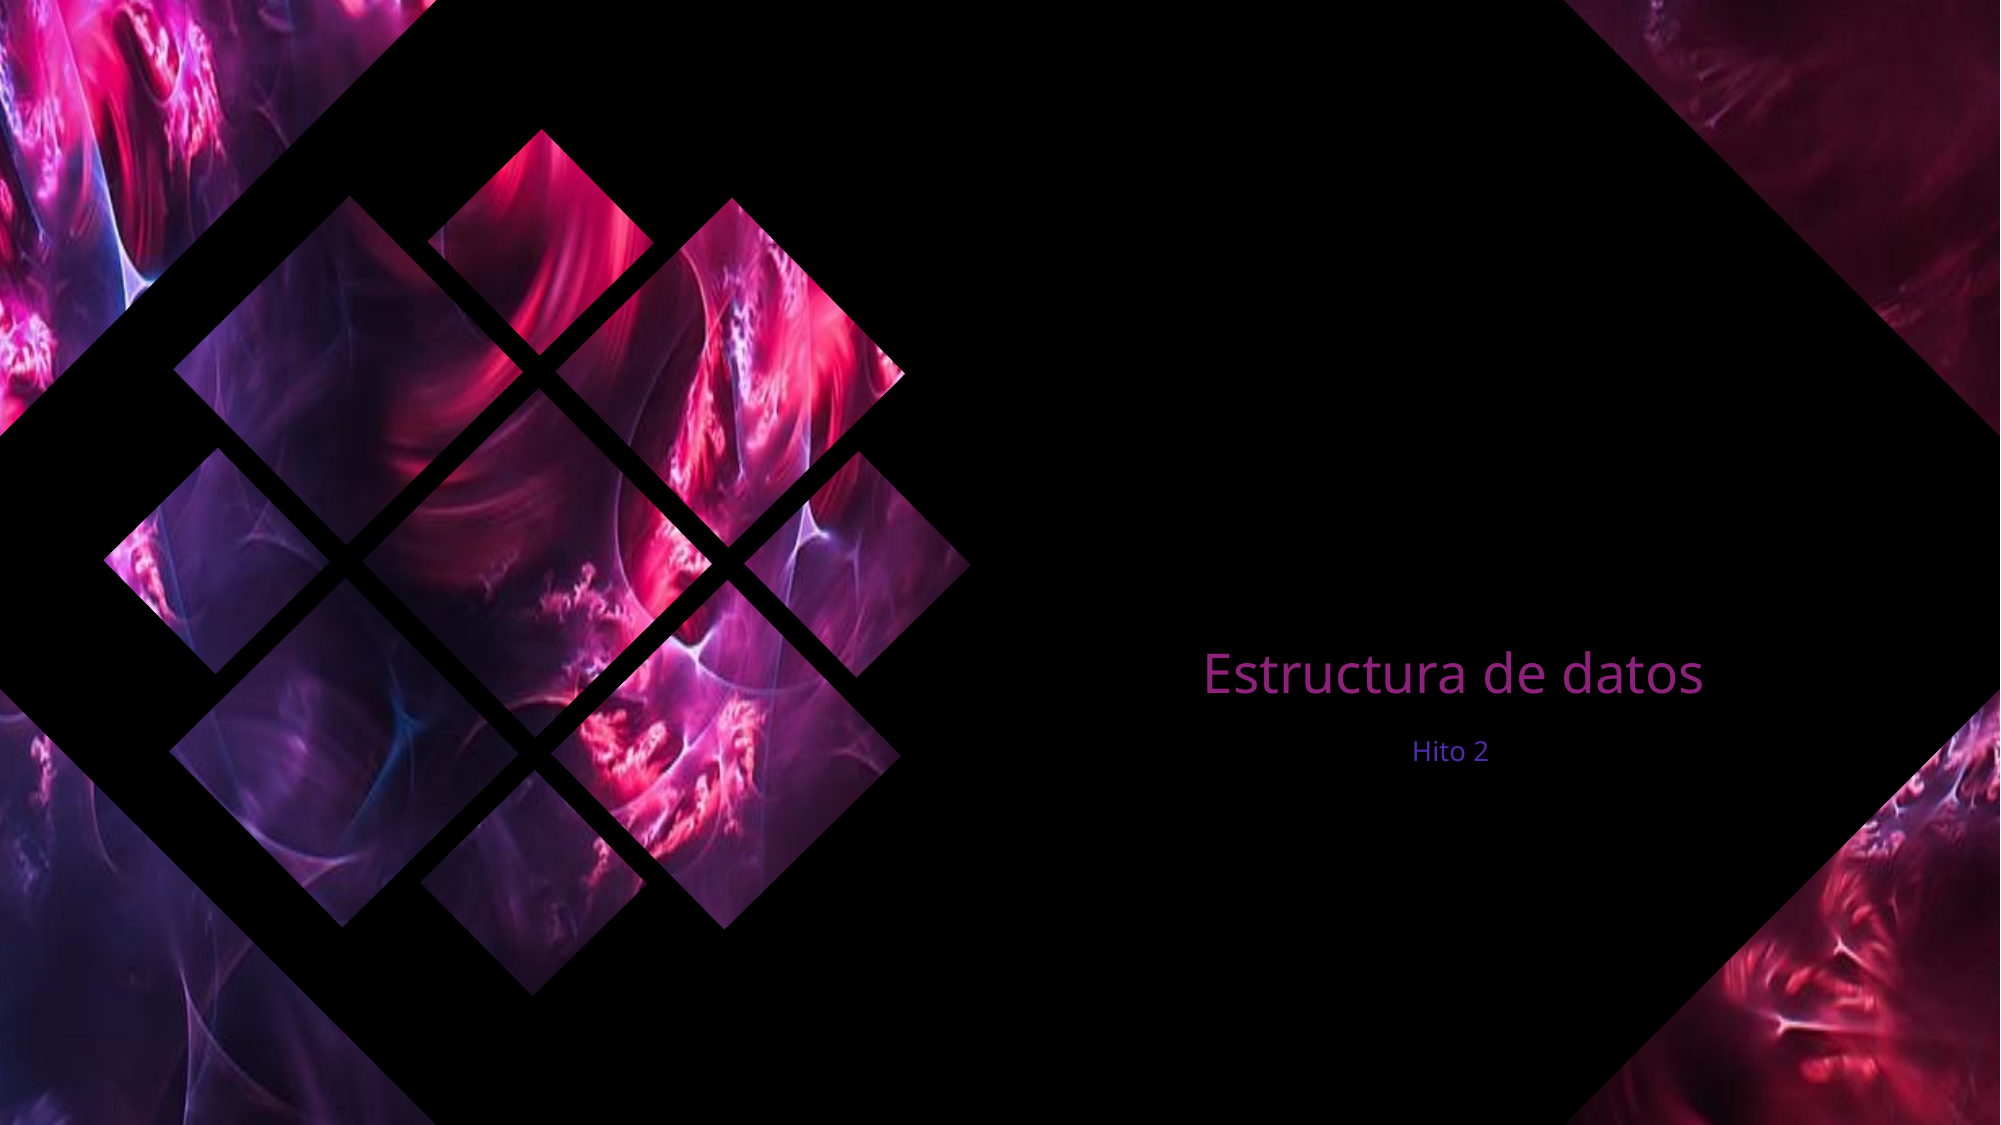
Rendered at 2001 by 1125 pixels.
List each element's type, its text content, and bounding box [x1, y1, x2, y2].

text_box [167, 576, 521, 929]
text_box [0, 0, 438, 438]
title Estructura de datos Hito 2 [999, 638, 1909, 838]
text_box [360, 386, 714, 740]
text_box [742, 449, 973, 680]
text_box [101, 446, 332, 676]
text_box [418, 768, 649, 998]
text_box [171, 194, 525, 547]
text_box [0, 687, 438, 1125]
text_box [1562, 0, 2000, 438]
text_box [553, 196, 907, 550]
text_box [1562, 687, 2000, 1125]
text_box [425, 127, 656, 357]
text_box [549, 578, 903, 932]
